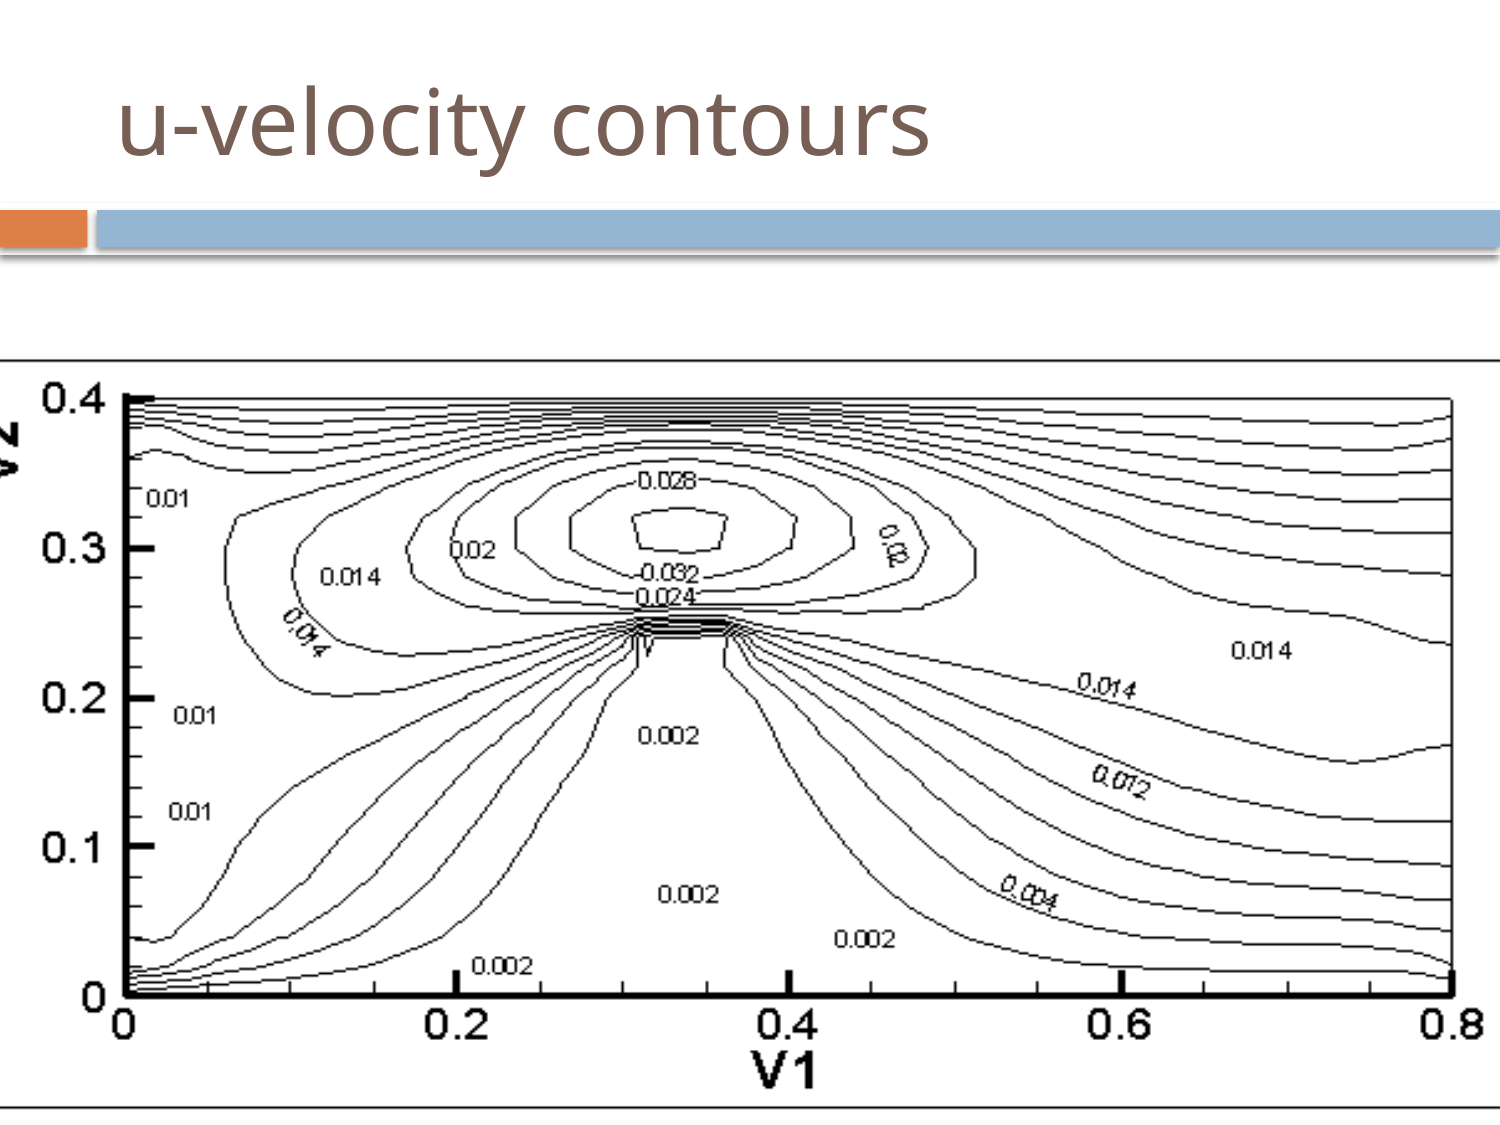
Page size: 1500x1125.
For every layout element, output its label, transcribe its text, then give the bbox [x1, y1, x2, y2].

title u-velocity contours [100, 37, 1438, 200]
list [0, 349, 1500, 1125]
